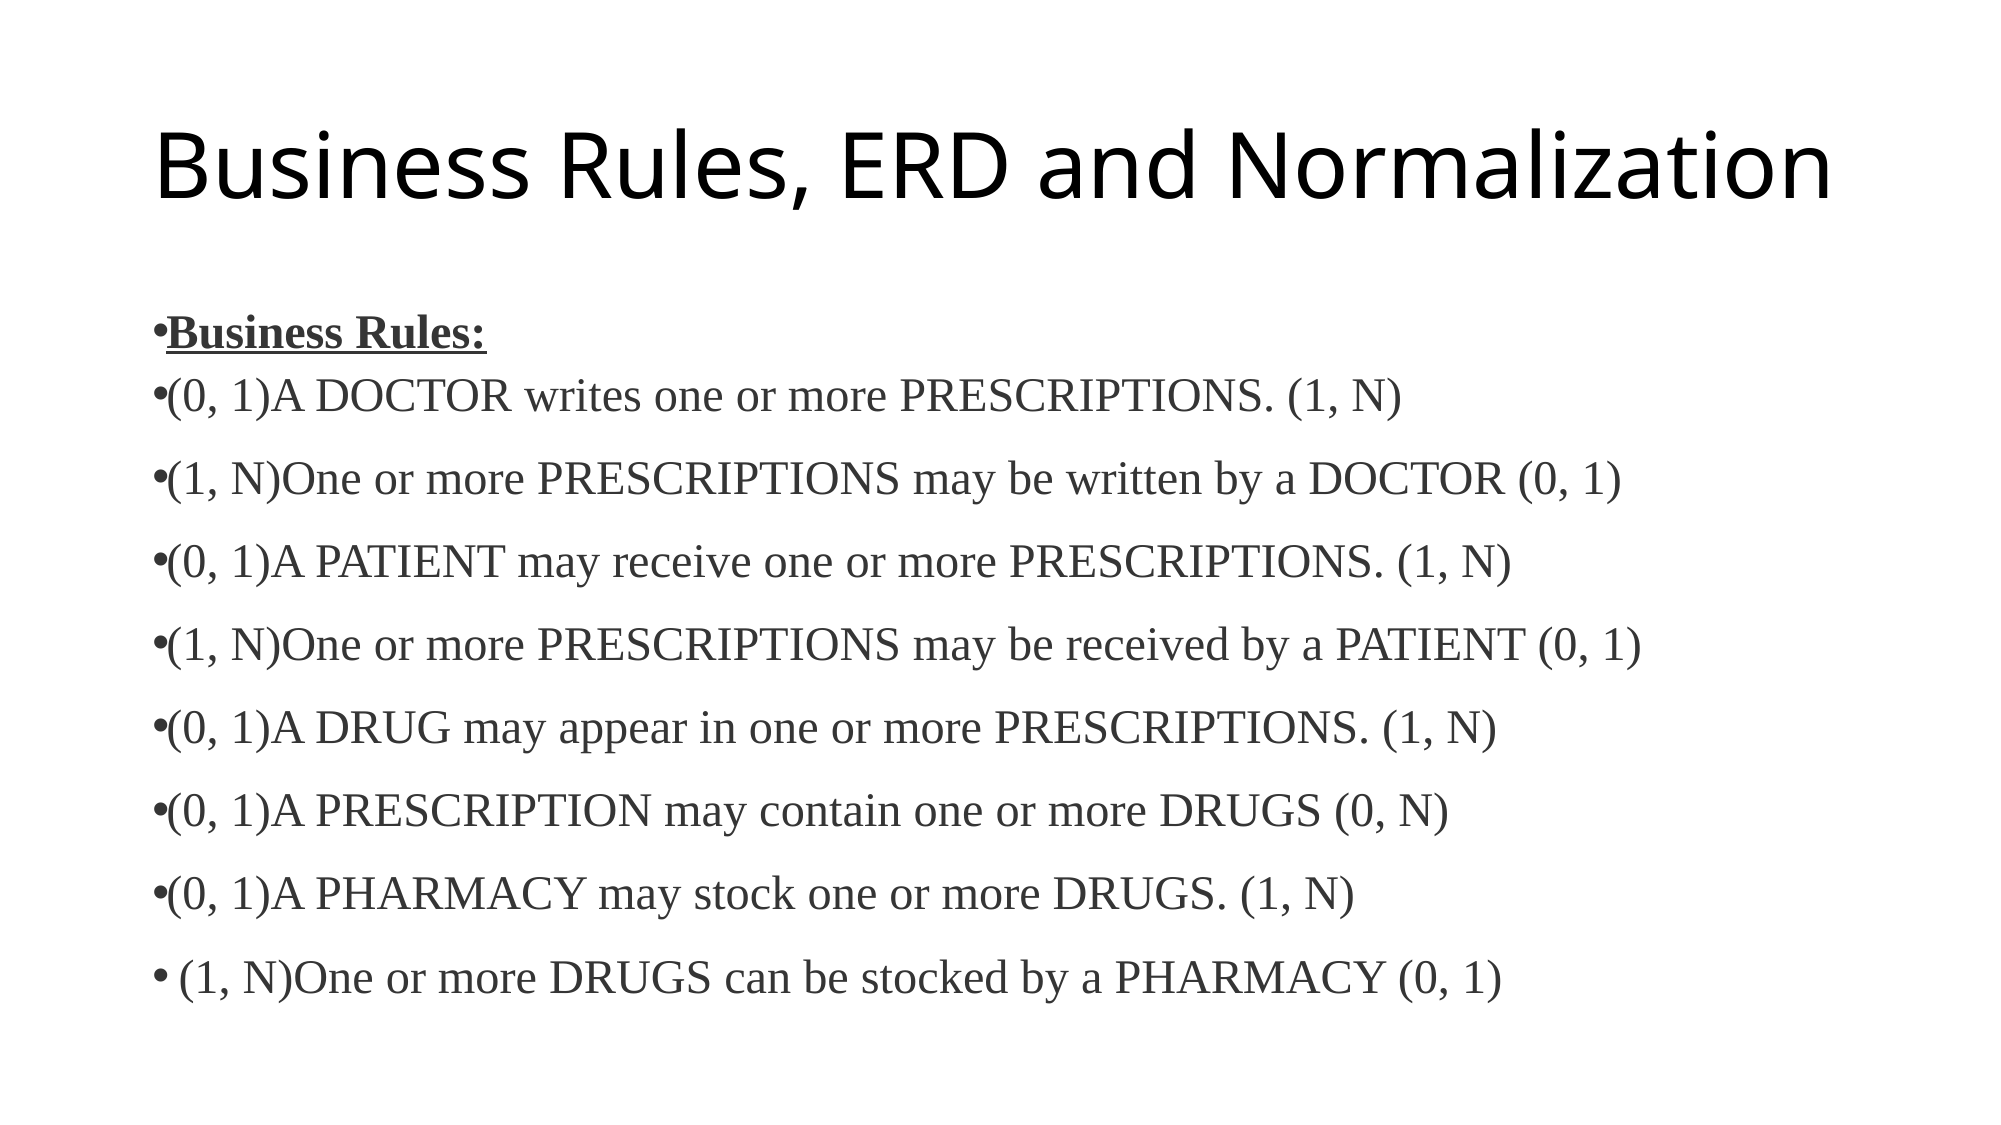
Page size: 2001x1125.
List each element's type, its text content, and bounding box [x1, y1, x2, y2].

title Business Rules, ERD and Normalization [137, 59, 1863, 278]
list Business Rules: (0, 1)A DOCTOR writes one or more PRESCRIPTIONS. (1, N) (1, N)One or more PRESCRIPTIONS may be written by a DOCTOR (0, 1) (0, 1)A PATIENT may receive one or more PRESCRIPTIONS. (1, N) (1, N)One or more PRESCRIPTIONS may be received by a PATIENT (0, 1) (0, 1)A DRUG may appear in one or more PRESCRIPTIONS. (1, N) (0, 1)A PRESCRIPTION may contain one or more DRUGS (0, N) (0, 1)A PHARMACY may stock one or more DRUGS. (1, N) (1, N)One or more DRUGS can be stocked by a PHARMACY (0, 1) [137, 299, 1863, 1014]
